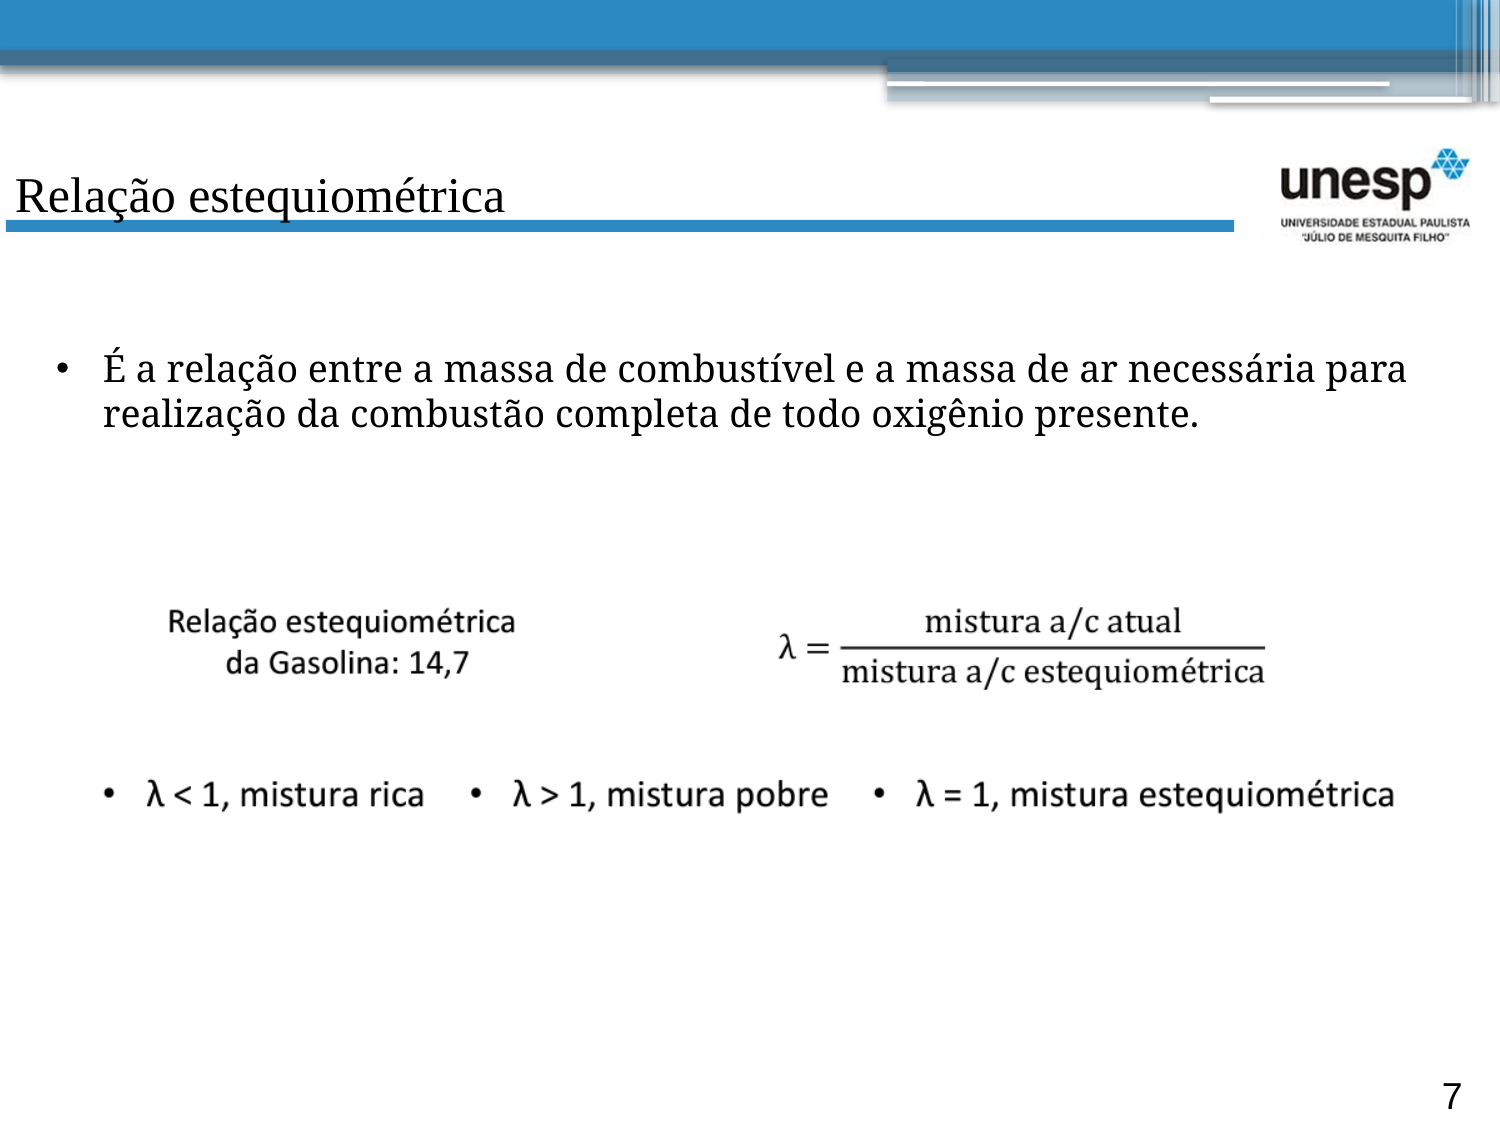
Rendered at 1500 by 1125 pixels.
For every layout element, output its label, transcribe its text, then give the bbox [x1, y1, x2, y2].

text_box Relação estequiométrica [0, 125, 1093, 231]
picture [40, 561, 1405, 845]
text_box 7 [1427, 1064, 1500, 1125]
text_box É a relação entre a massa de combustível e a massa de ar necessária para realização da combustão completa de todo oxigênio presente. [41, 338, 1447, 443]
picture [1281, 148, 1471, 245]
